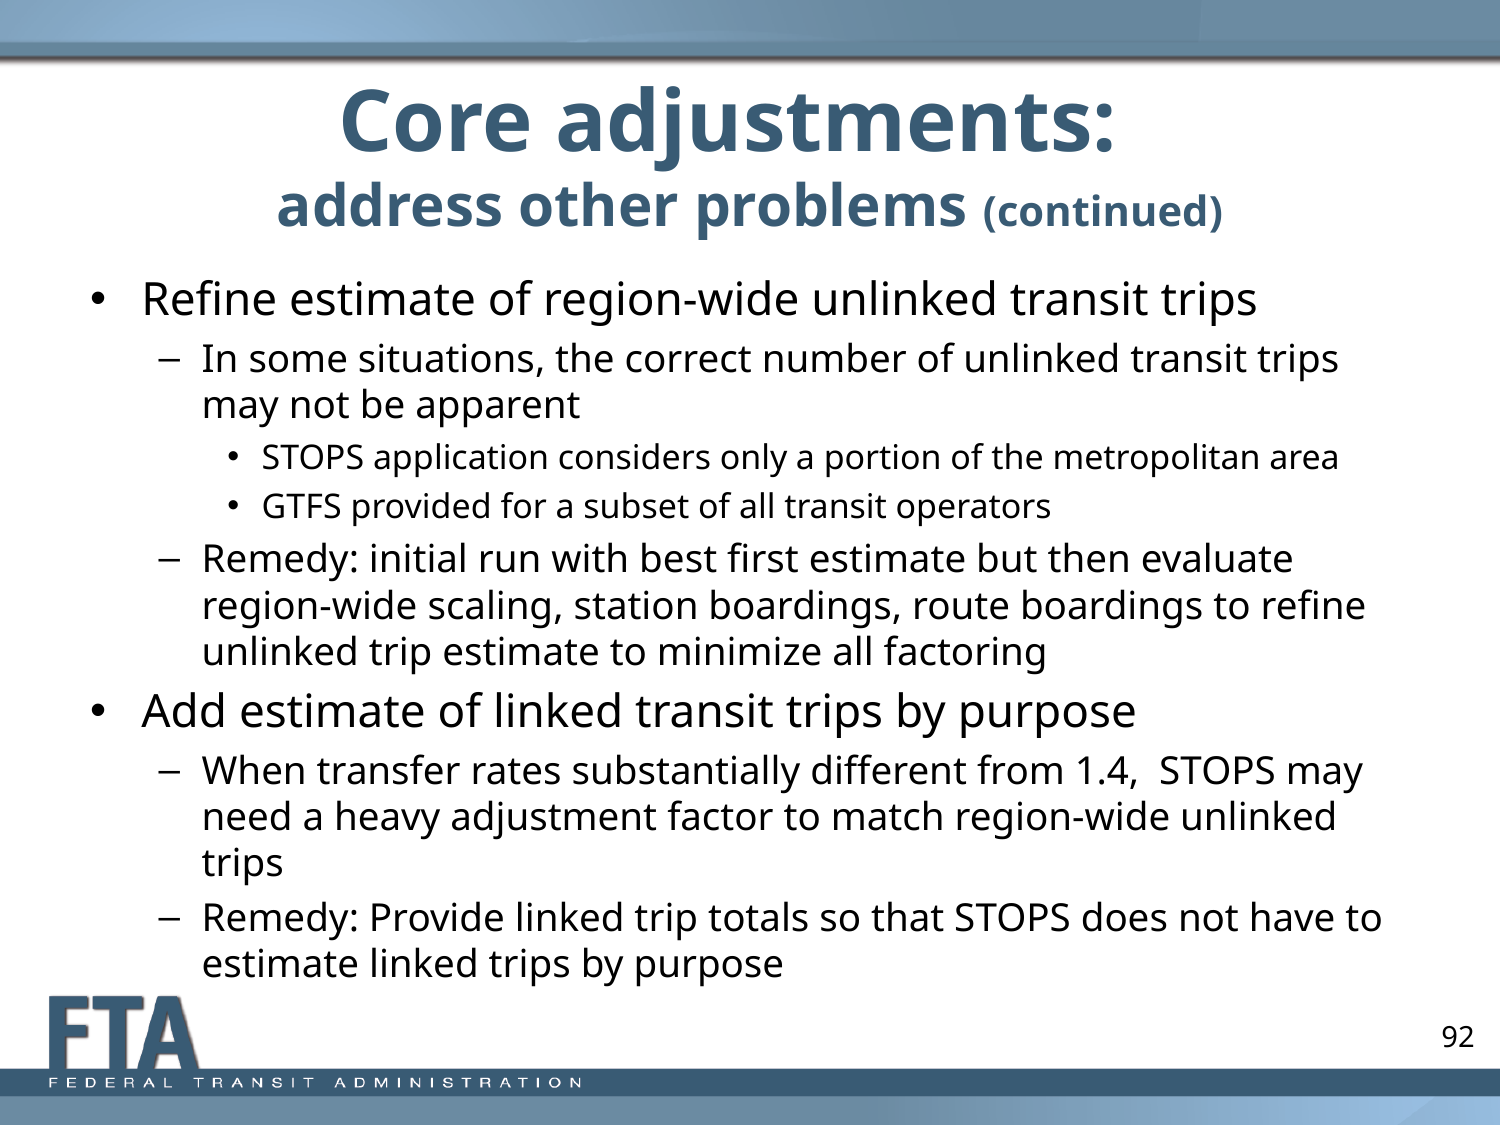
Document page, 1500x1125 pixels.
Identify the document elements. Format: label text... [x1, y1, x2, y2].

picture [0, 992, 1500, 1125]
picture [0, 0, 1500, 75]
list Refine estimate of region-wide unlinked transit trips In some situations, the correct number of unlinked transit trips may not be apparent STOPS application considers only a portion of the metropolitan area GTFS provided for a subset of all transit operators Remedy: initial run with best first estimate but then evaluate region-wide scaling, station boardings, route boardings to refine unlinked trip estimate to minimize all factoring Add estimate of linked transit trips by purpose When transfer rates substantially different from 1.4, STOPS may need a heavy adjustment factor to match region-wide unlinked trips Remedy: Provide linked trip totals so that STOPS does not have to estimate linked trips by purpose [74, 262, 1426, 1006]
title Core adjustments: address other problems (continued) [74, 71, 1426, 233]
